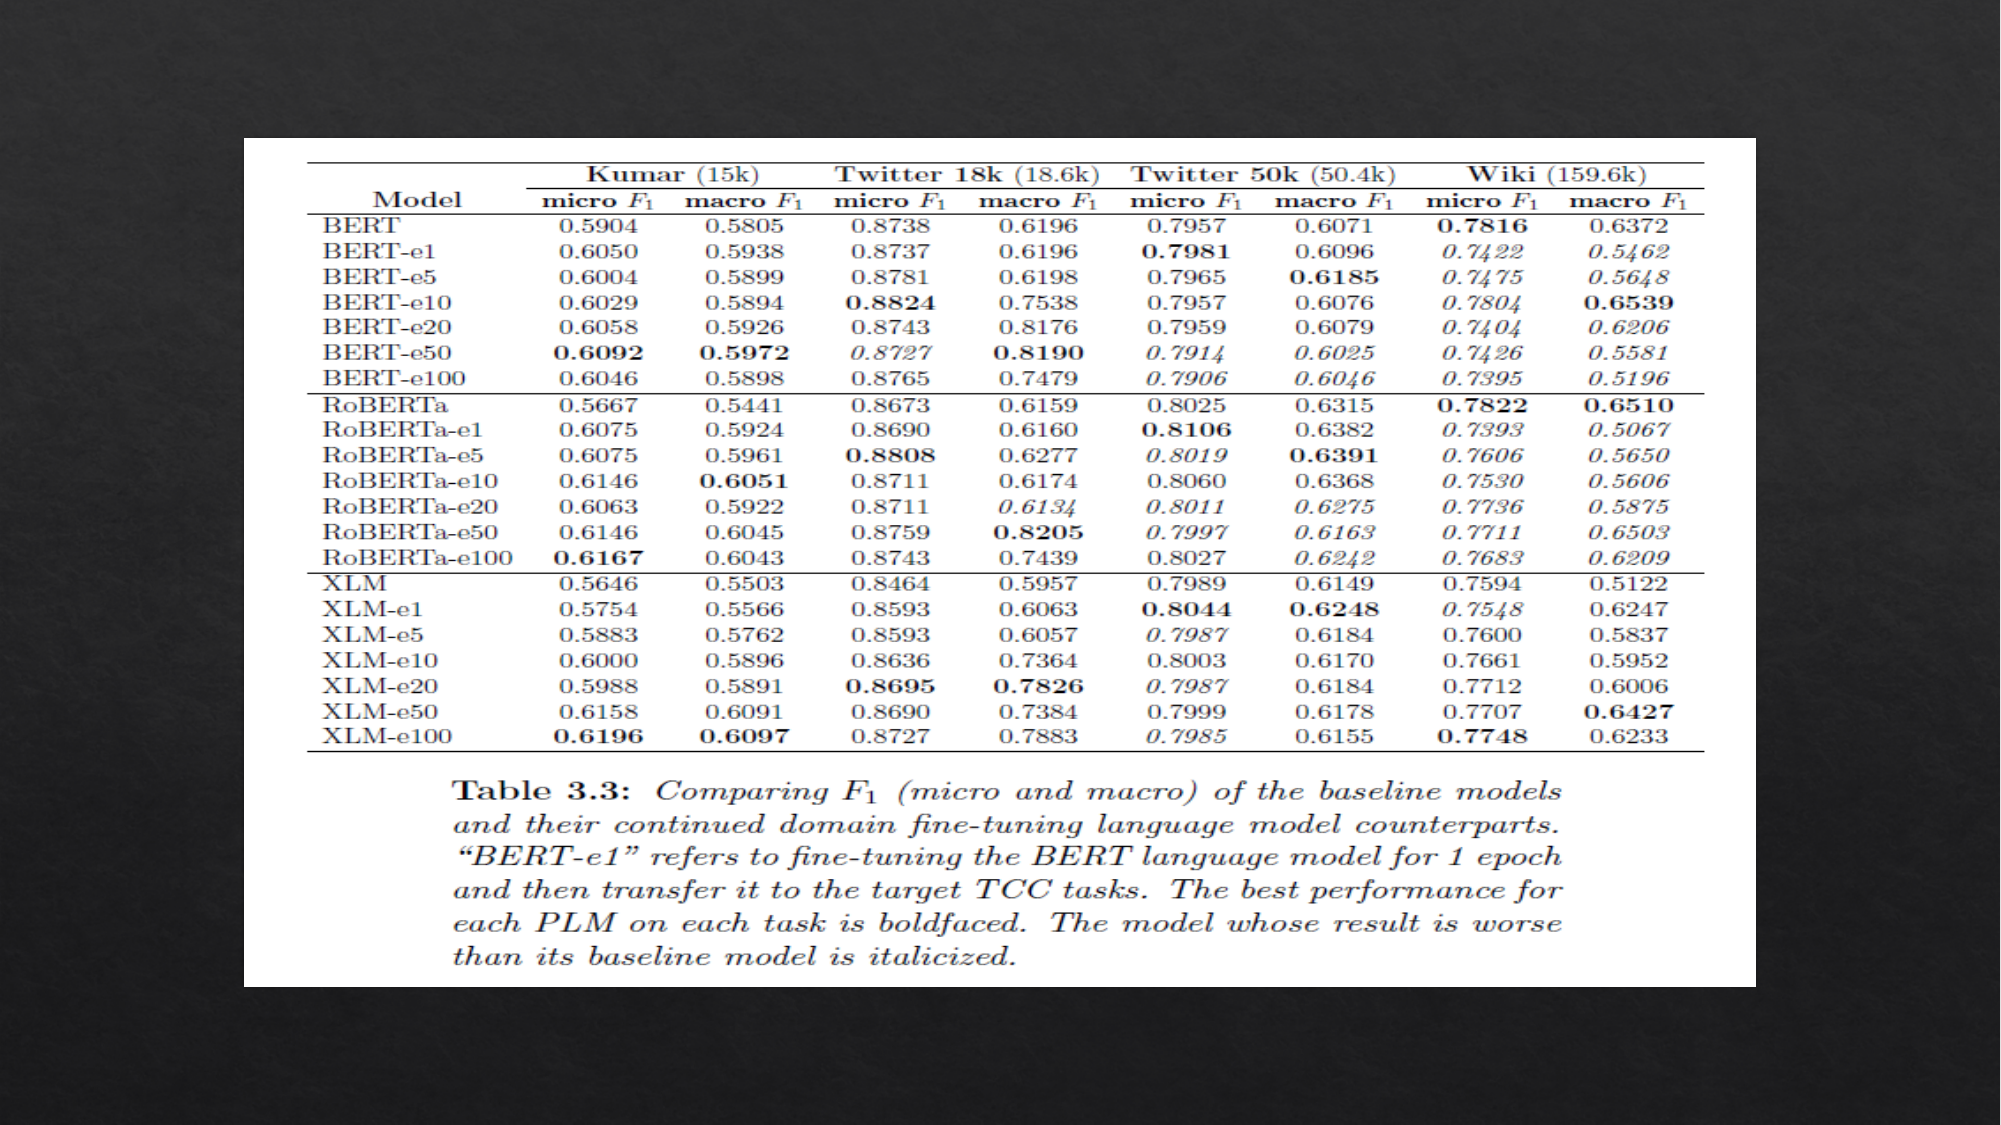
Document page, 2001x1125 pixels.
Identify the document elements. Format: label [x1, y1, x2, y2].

list [244, 138, 1756, 987]
